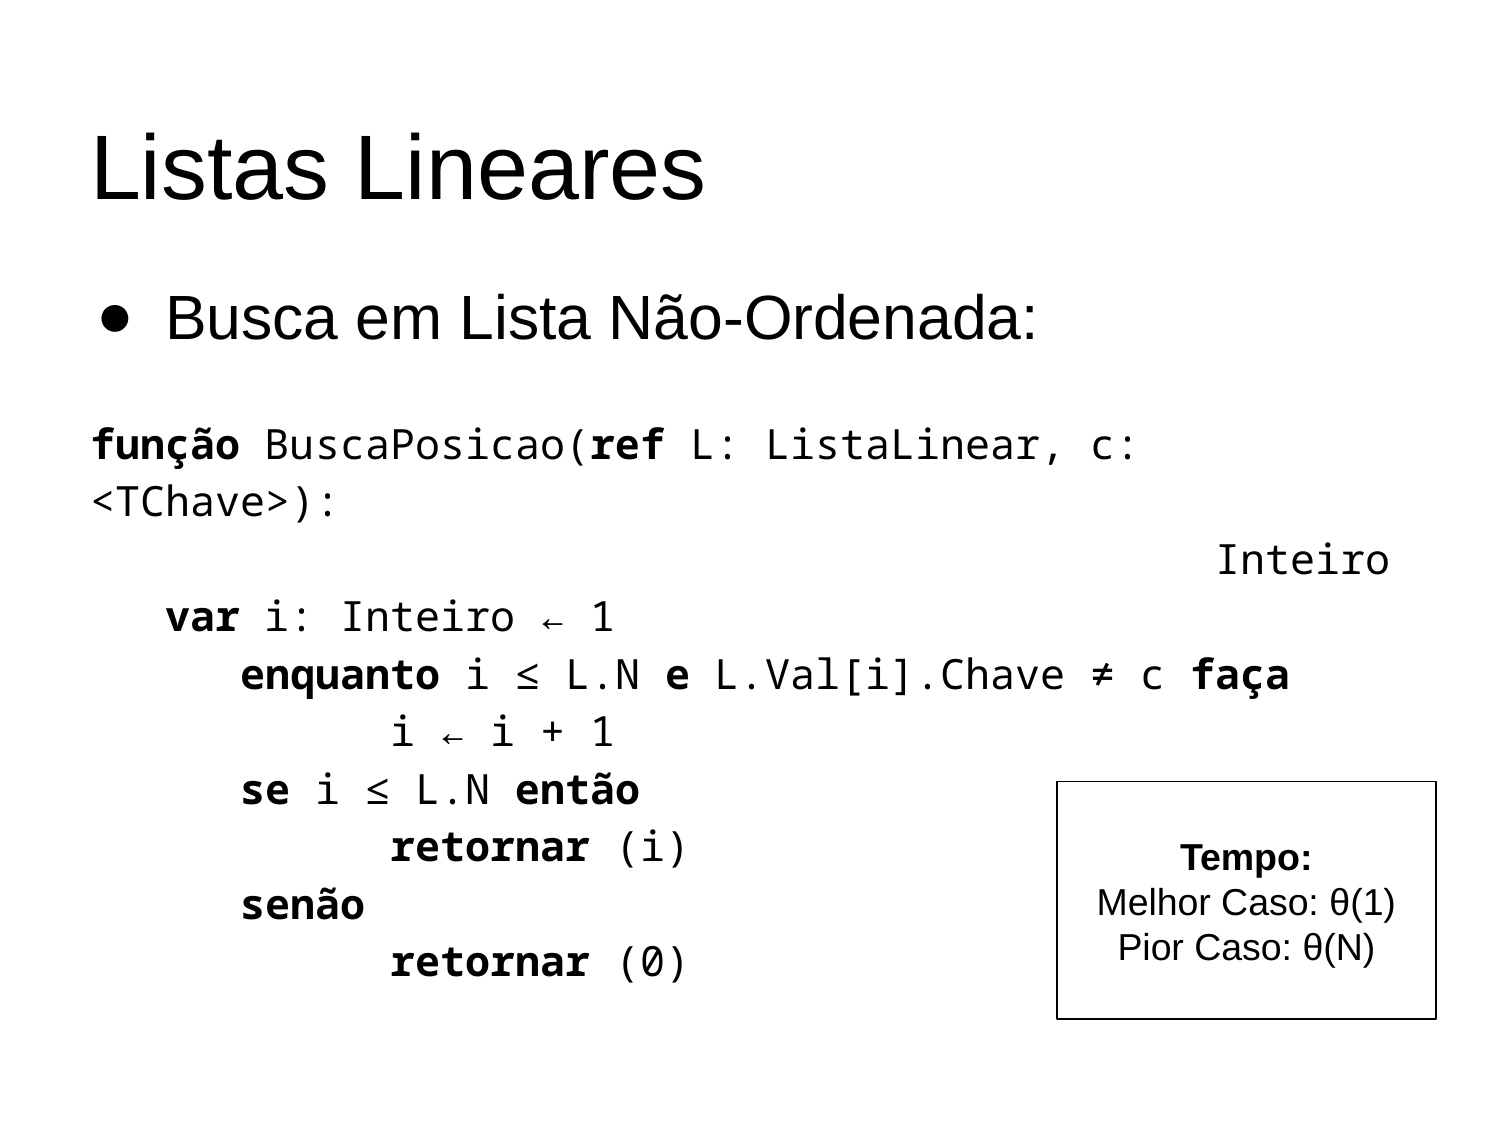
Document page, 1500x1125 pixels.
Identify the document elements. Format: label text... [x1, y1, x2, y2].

text_box Tempo: Melhor Caso: θ(1) Pior Caso: θ(N) [1056, 781, 1436, 1019]
title Listas Lineares [75, 45, 1425, 233]
list Busca em Lista Não-Ordenada: função BuscaPosicao(ref L: ListaLinear, c: <TChave>): Inteiro var i: Inteiro ← 1 enquanto i ≤ L.N e L.Val[i].Chave ≠ c faça i ← i + 1 se i ≤ L.N então retornar (i) senão retornar (0) [75, 262, 1425, 1078]
